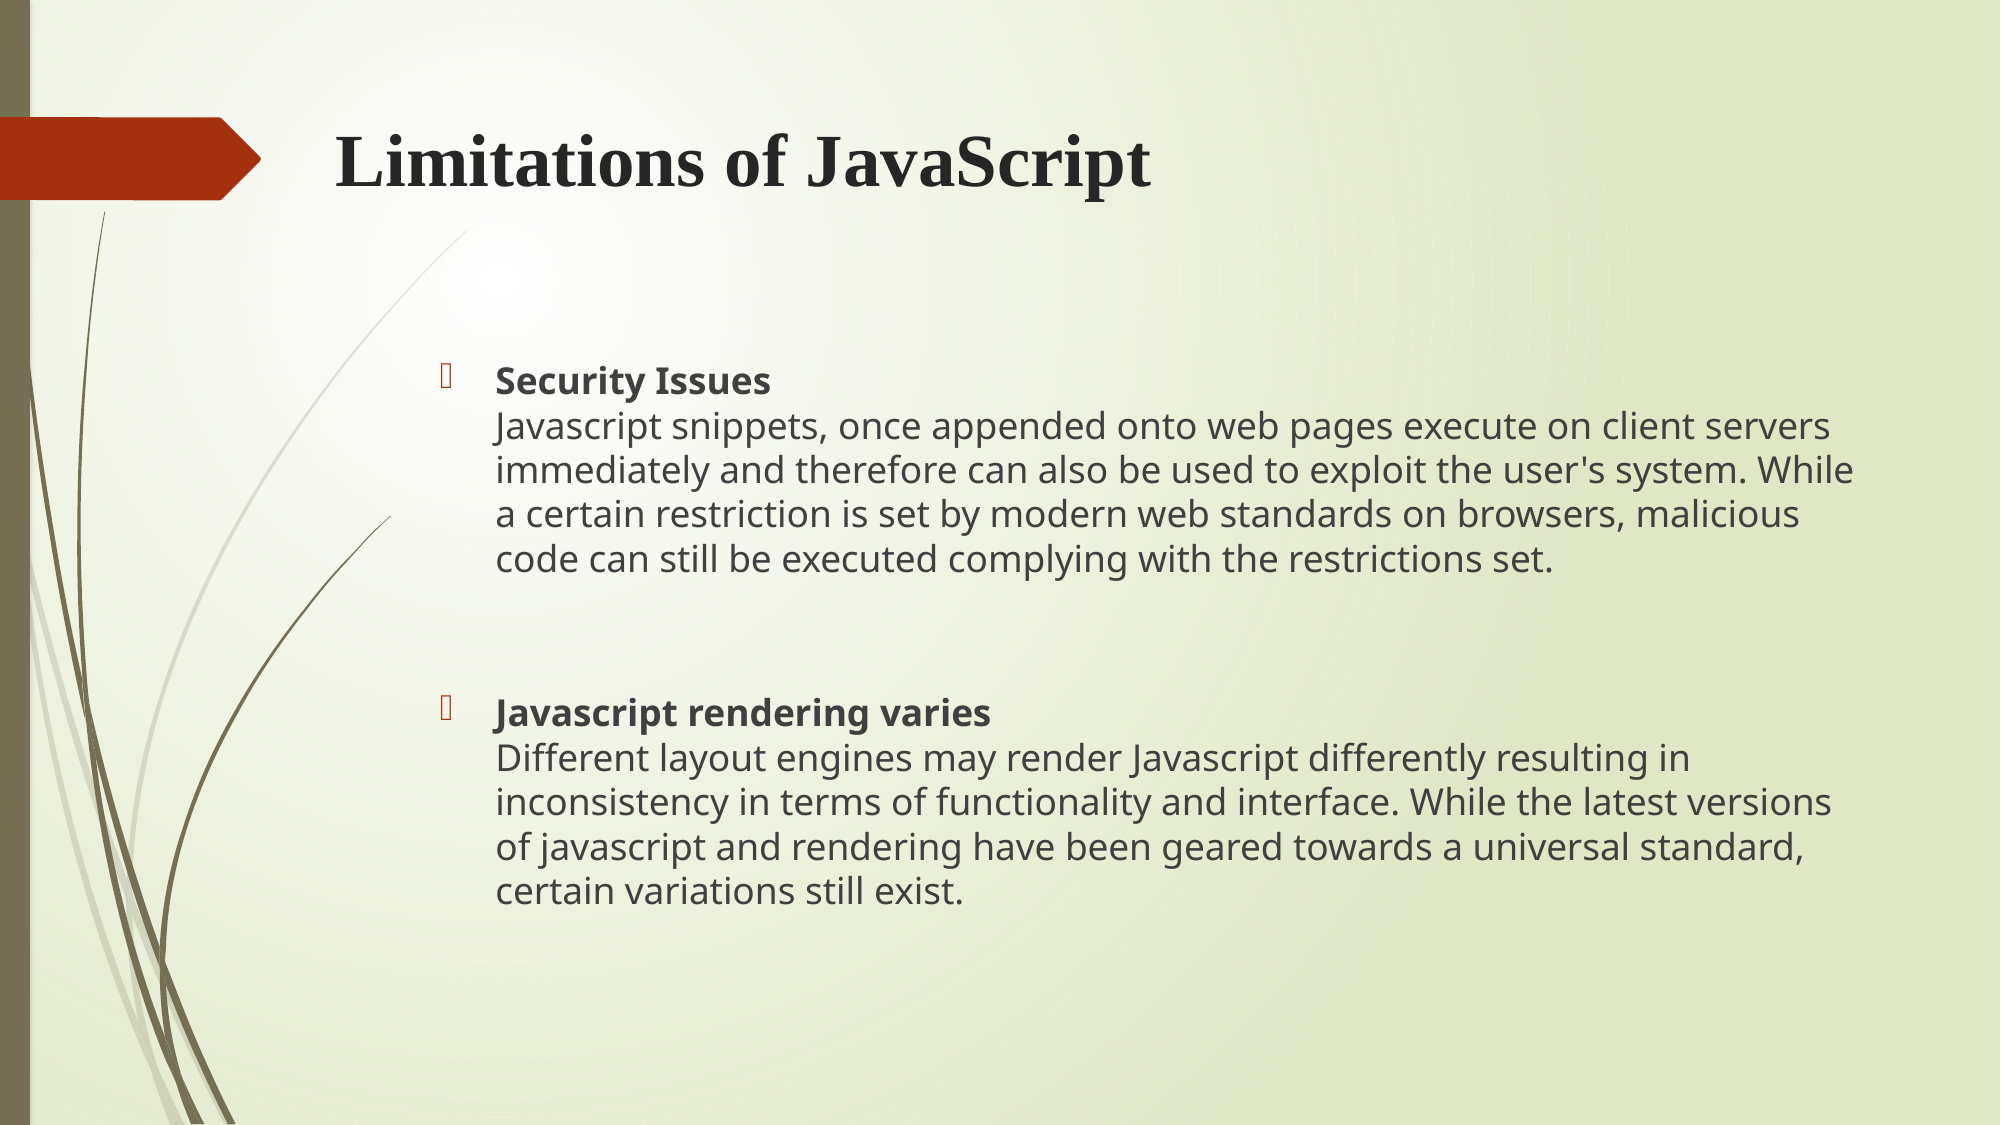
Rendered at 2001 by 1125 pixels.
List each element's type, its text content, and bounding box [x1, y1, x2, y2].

title Limitations of JavaScript [320, 104, 2000, 323]
list Security Issues Javascript snippets, once appended onto web pages execute on client servers immediately and therefore can also be used to exploit the user's system. While a certain restriction is set by modern web standards on browsers, malicious code can still be executed complying with the restrictions set. Javascript rendering varies Different layout engines may render Javascript differently resulting in inconsistency in terms of functionality and interface. While the latest versions of javascript and rendering have been geared towards a universal standard, certain variations still exist. [424, 349, 1888, 971]
